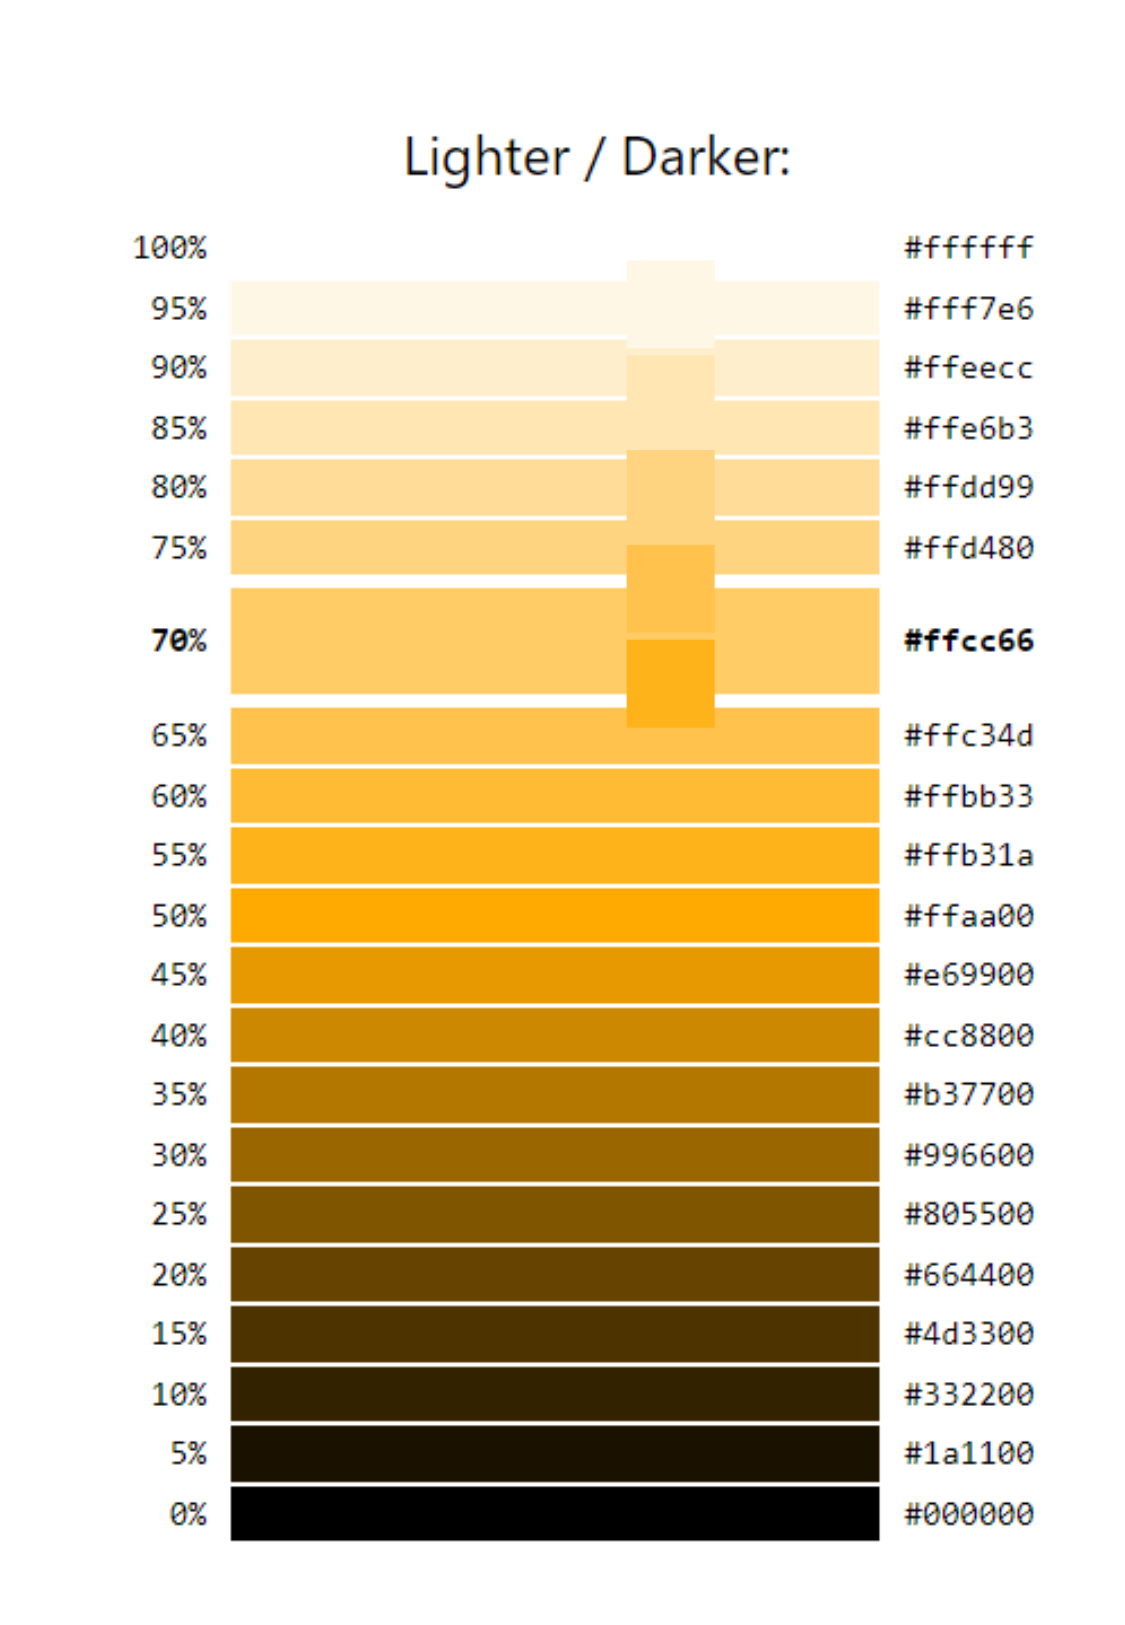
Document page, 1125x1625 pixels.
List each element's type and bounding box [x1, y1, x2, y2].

picture [114, 110, 1079, 1564]
